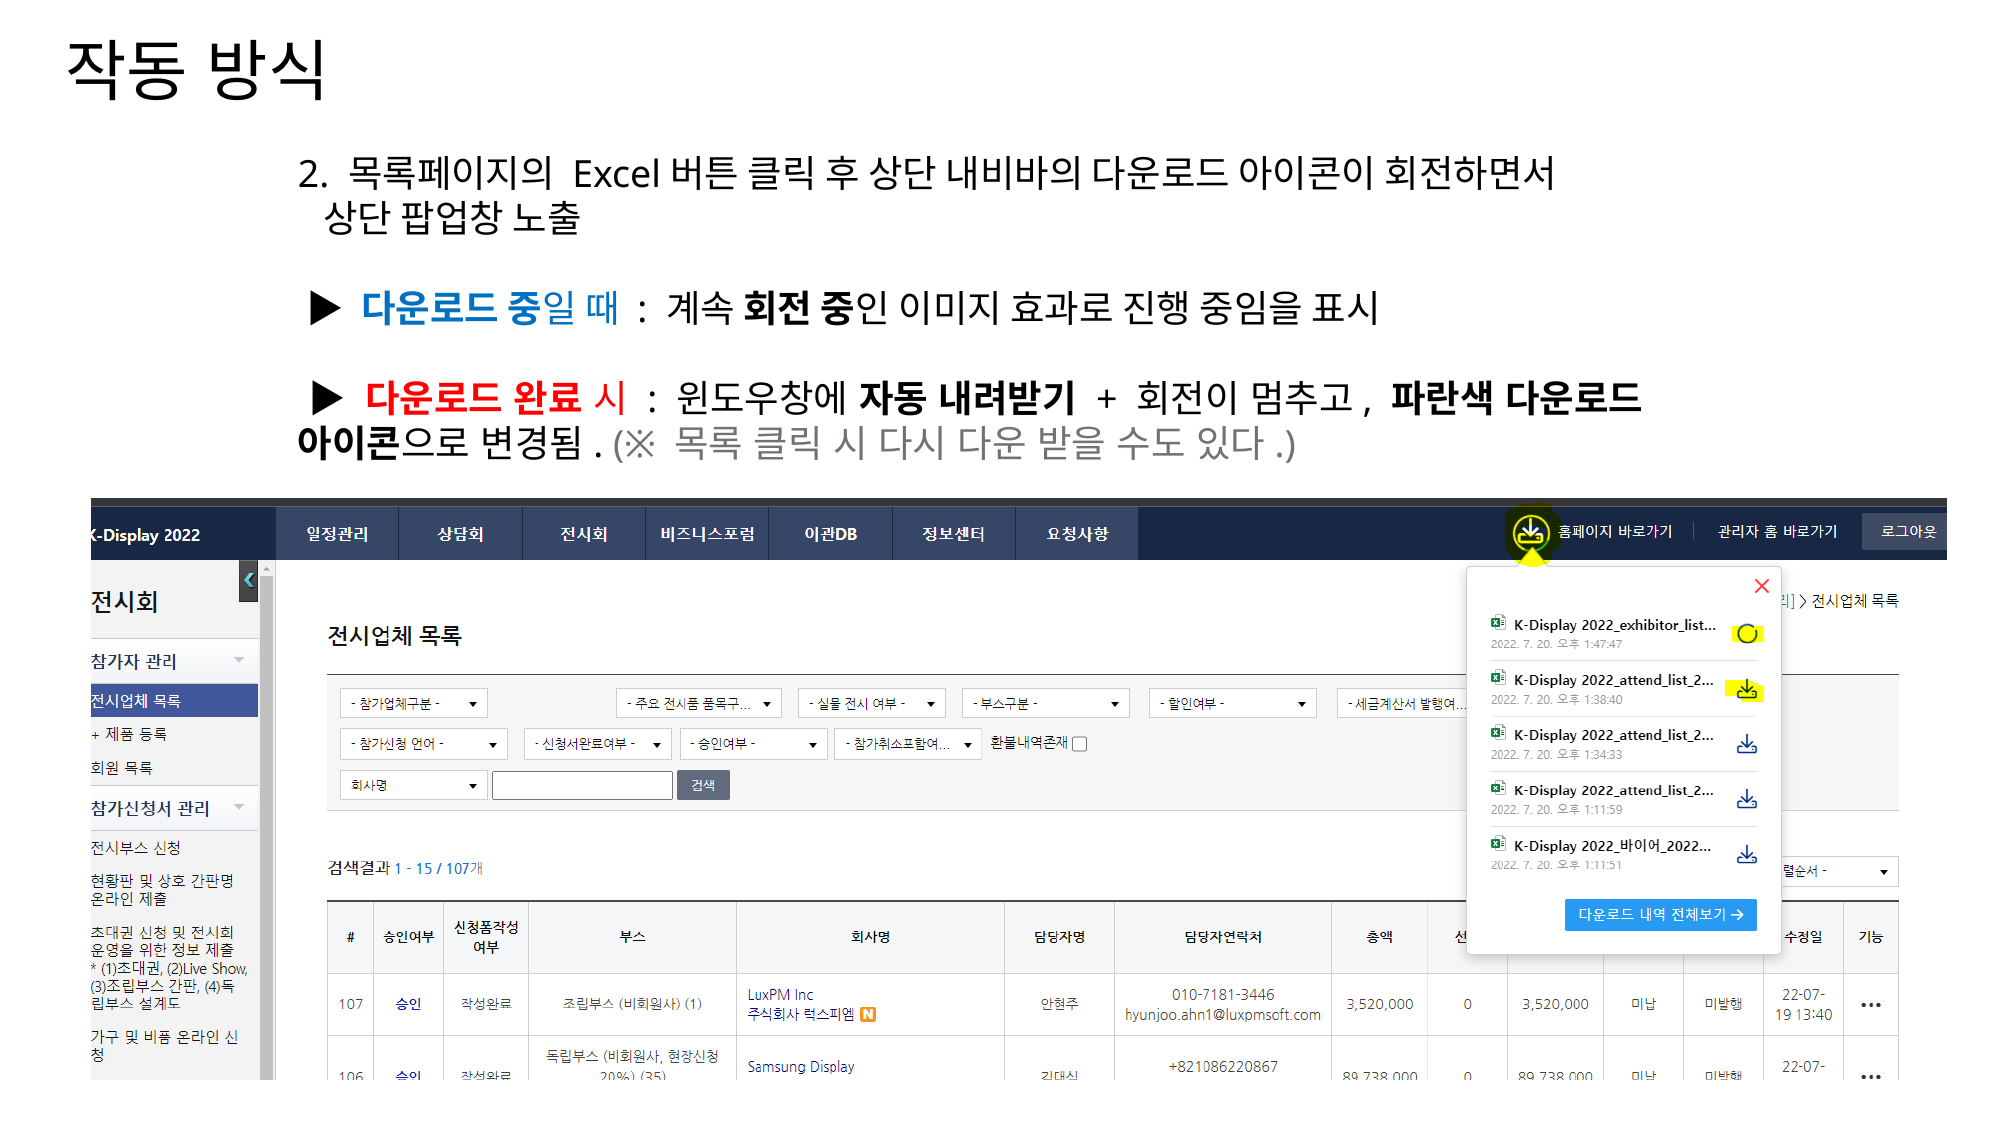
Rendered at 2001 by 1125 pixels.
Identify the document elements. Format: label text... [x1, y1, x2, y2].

title 작동 방식 [50, 0, 1776, 183]
picture [91, 498, 1947, 1080]
text_box 2. 목록페이지의 Excel버튼 클릭 후 상단 내비바의 다운로드 아이콘이 회전하면서 상단 팝업창 노출 ▶ 다운로드 중일 때 : 계속 회전 중인 이미지 효과로 진행 중임을 표시 ​ ​ ▶ 다운로드 완료 시 : 윈도우창에 자동 내려받기 + 회전이 멈추고, 파란색 다운로드 아이콘으로 변경됨. (※ 목록 클릭 시 다시 다운 받을 수도 있다.) [282, 142, 1755, 472]
